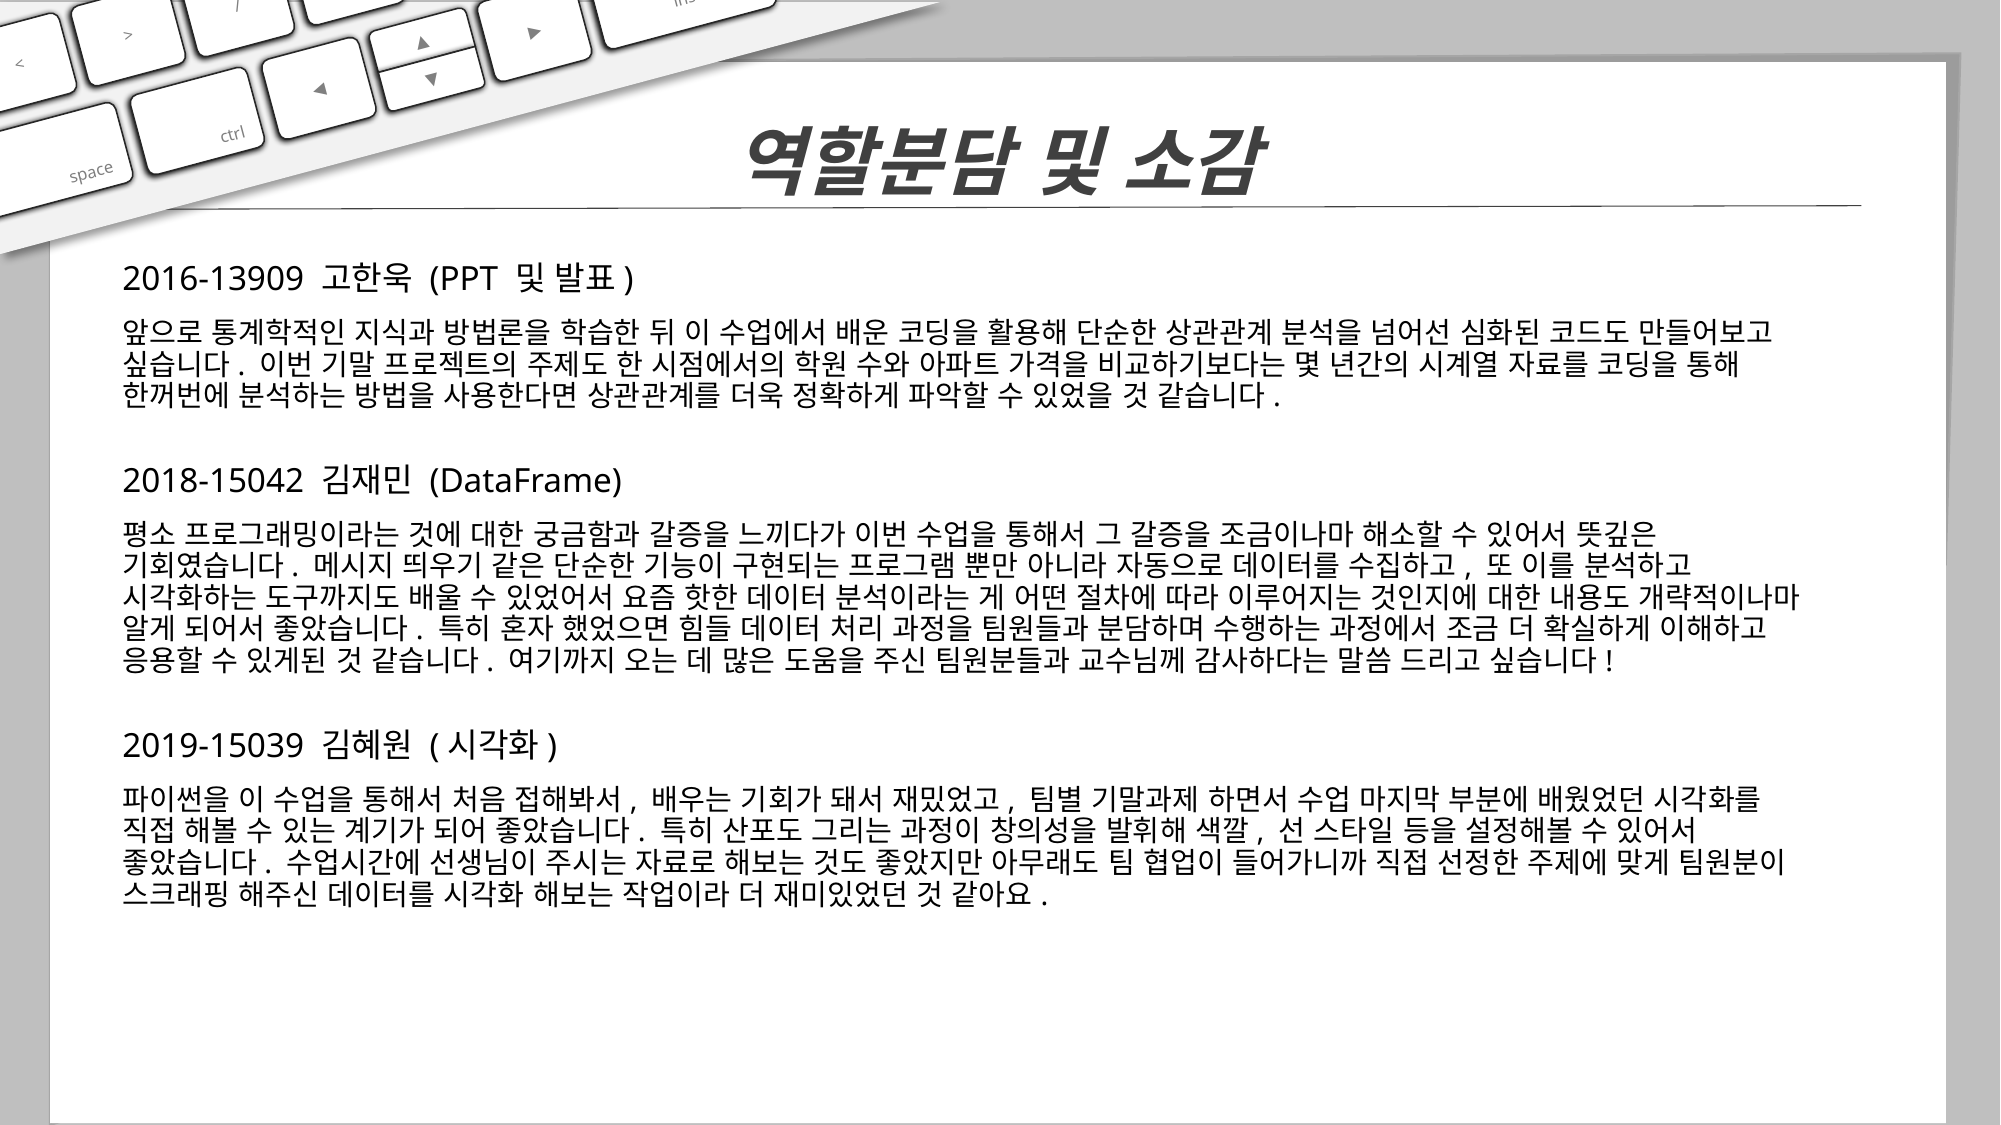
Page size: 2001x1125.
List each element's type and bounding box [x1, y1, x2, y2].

text_box [0, 0, 942, 255]
text_box [49, 53, 1961, 1125]
